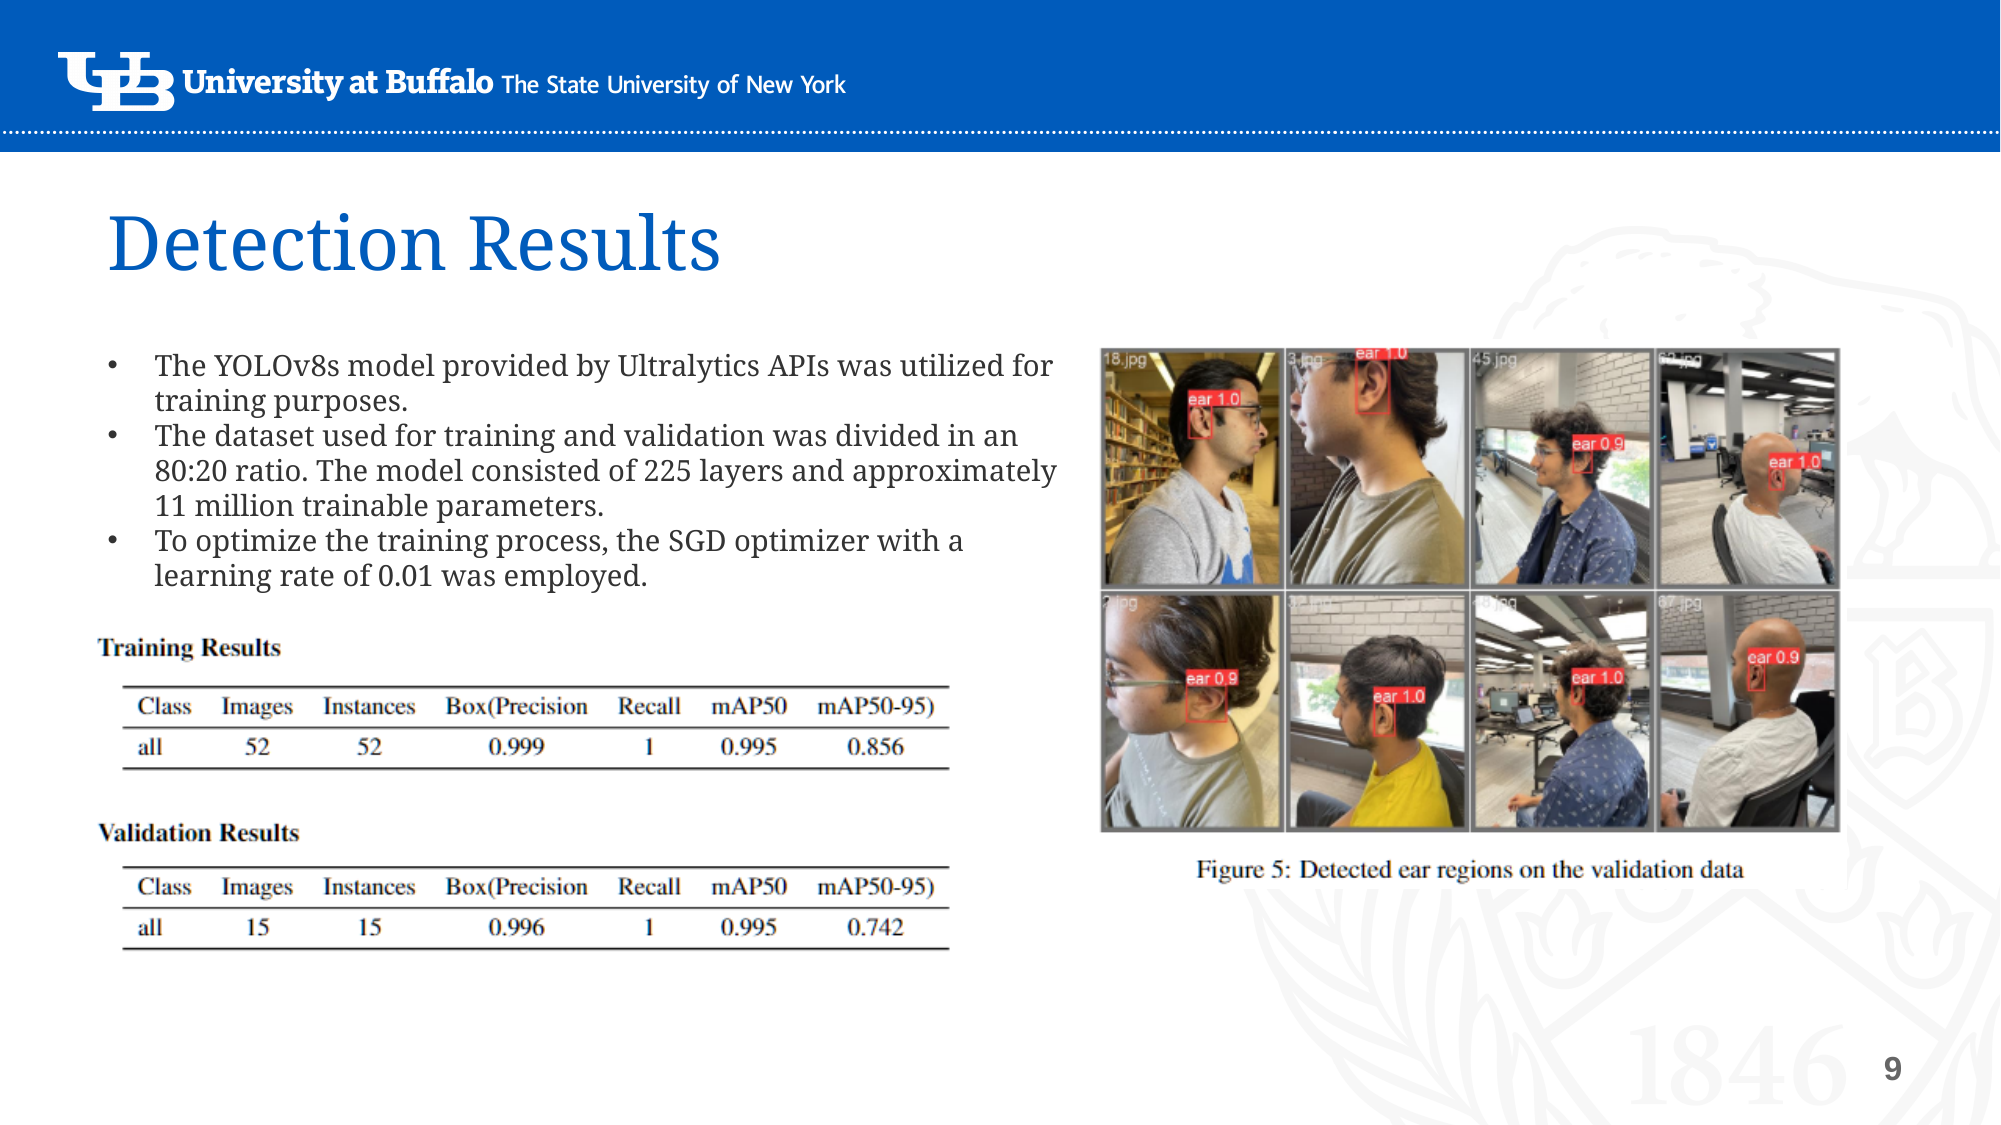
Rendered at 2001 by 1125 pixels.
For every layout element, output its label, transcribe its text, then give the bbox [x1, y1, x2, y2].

title Detection Results [93, 197, 1644, 295]
picture [0, 0, 2001, 1125]
text_box The YOLOv8s model provided by Ultralytics APIs was utilized for training purposes. The dataset used for training and validation was divided in an 80:20 ratio. The model consisted of 225 layers and approximately 11 million trainable parameters. To optimize the training process, the SGD optimizer with a learning rate of 0.01 was employed. [93, 339, 1092, 600]
footer 9 [1242, 1036, 1918, 1097]
